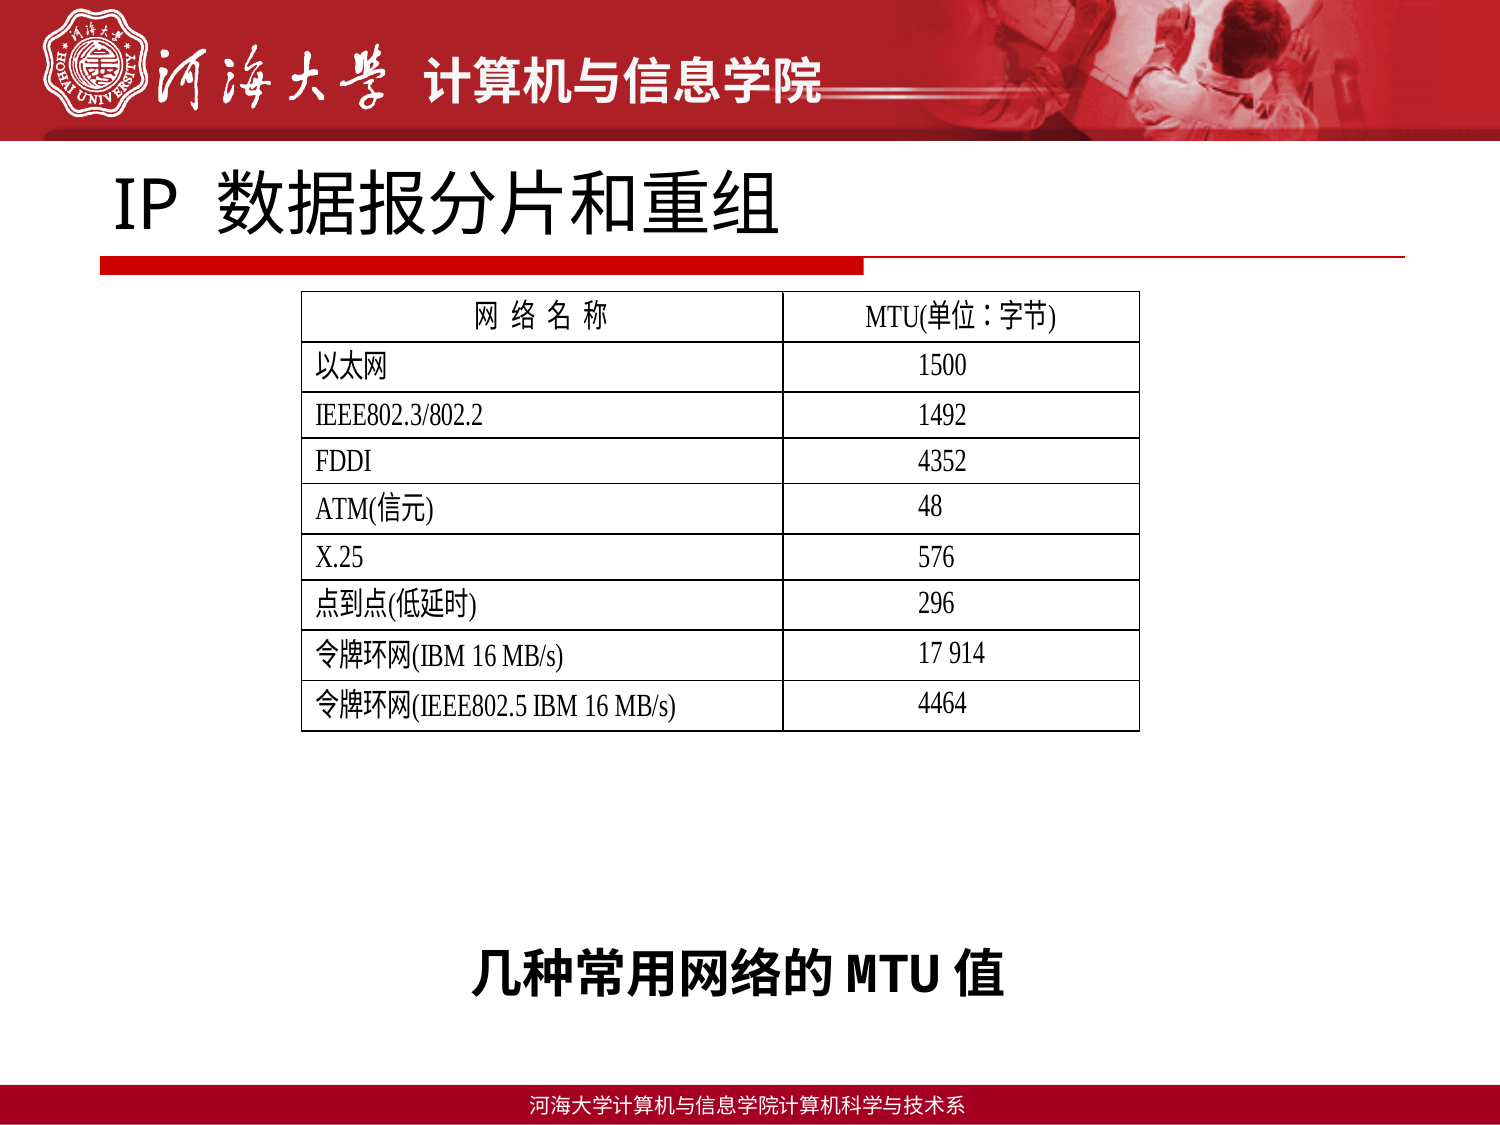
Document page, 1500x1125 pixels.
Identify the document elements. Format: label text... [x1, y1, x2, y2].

title IP 数据报分片和重组 [98, 137, 1377, 252]
text_box 几种常用网络的MTU值 [455, 938, 1020, 1011]
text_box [147, 290, 1294, 929]
picture [0, 0, 1500, 141]
